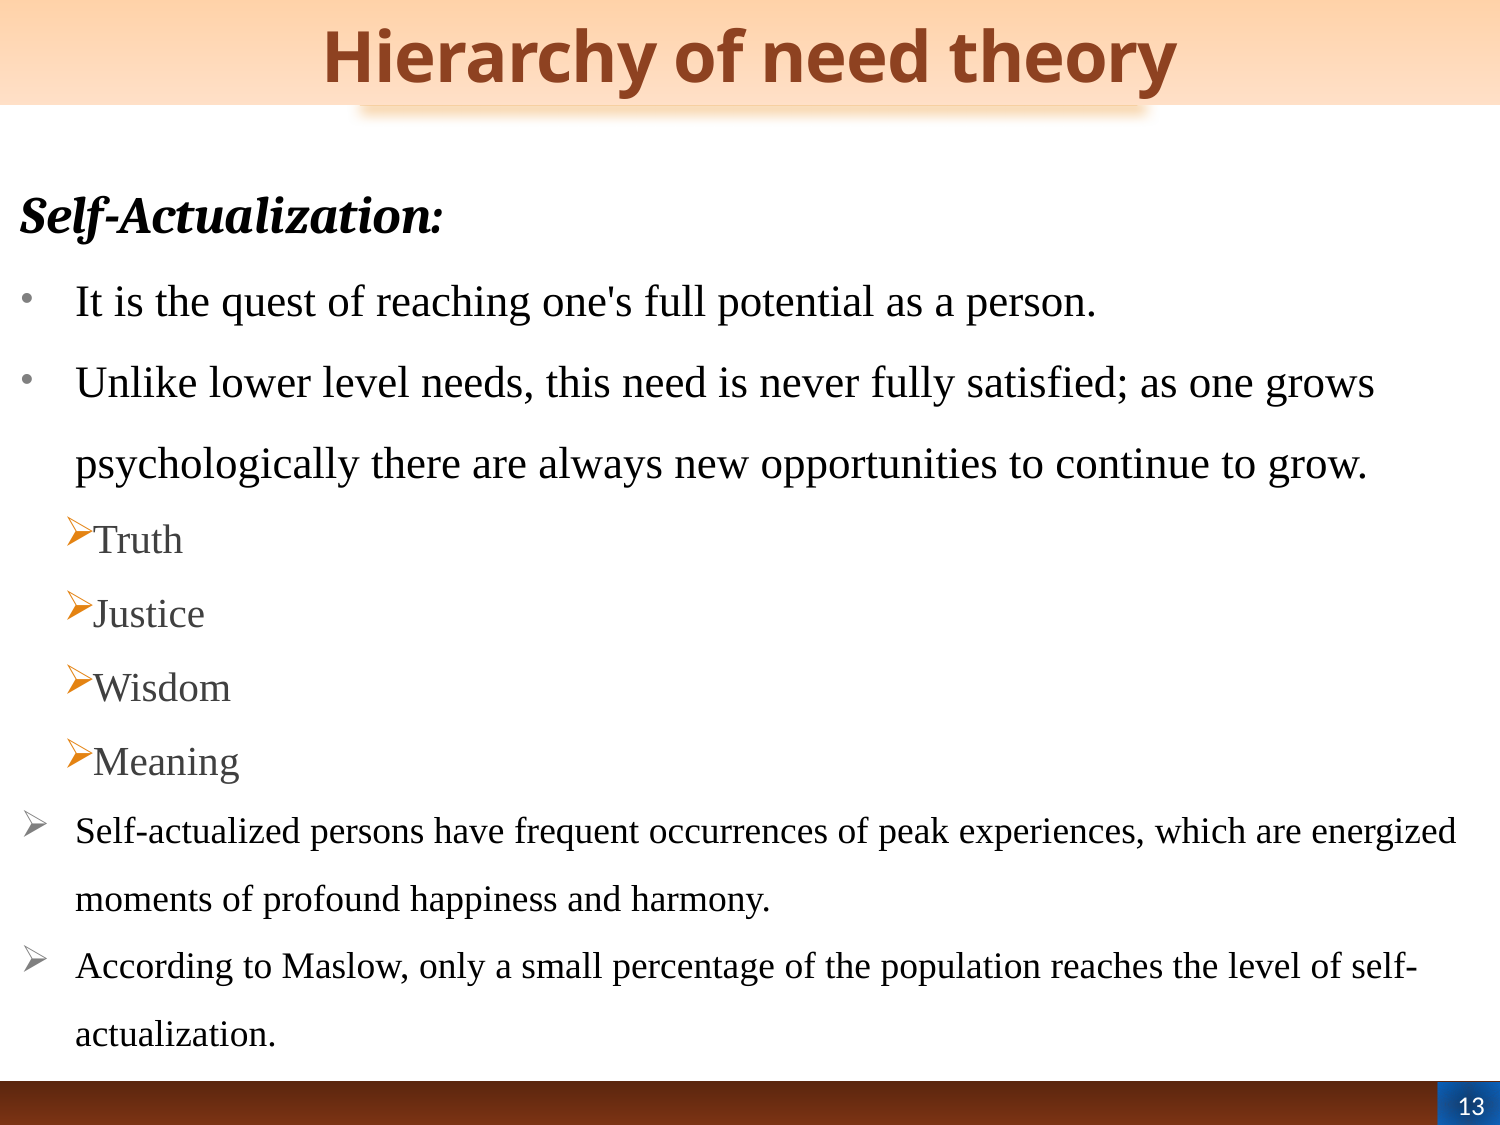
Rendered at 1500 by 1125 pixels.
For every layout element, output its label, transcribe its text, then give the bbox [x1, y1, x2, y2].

slide_number 13 [1437, 1082, 1500, 1125]
title Hierarchy of need theory [0, 0, 1500, 105]
list Self-Actualization: It is the quest of reaching one's full potential as a person. Unlike lower level needs, this need is never fully satisfied; as one grows psychologically there are always new opportunities to continue to grow. Truth Justice Wisdom Meaning Self-actualized persons have frequent occurrences of peak experiences, which are energized moments of profound happiness and harmony. According to Maslow, only a small percentage of the population reaches the level of self-actualization. [5, 141, 1488, 1063]
